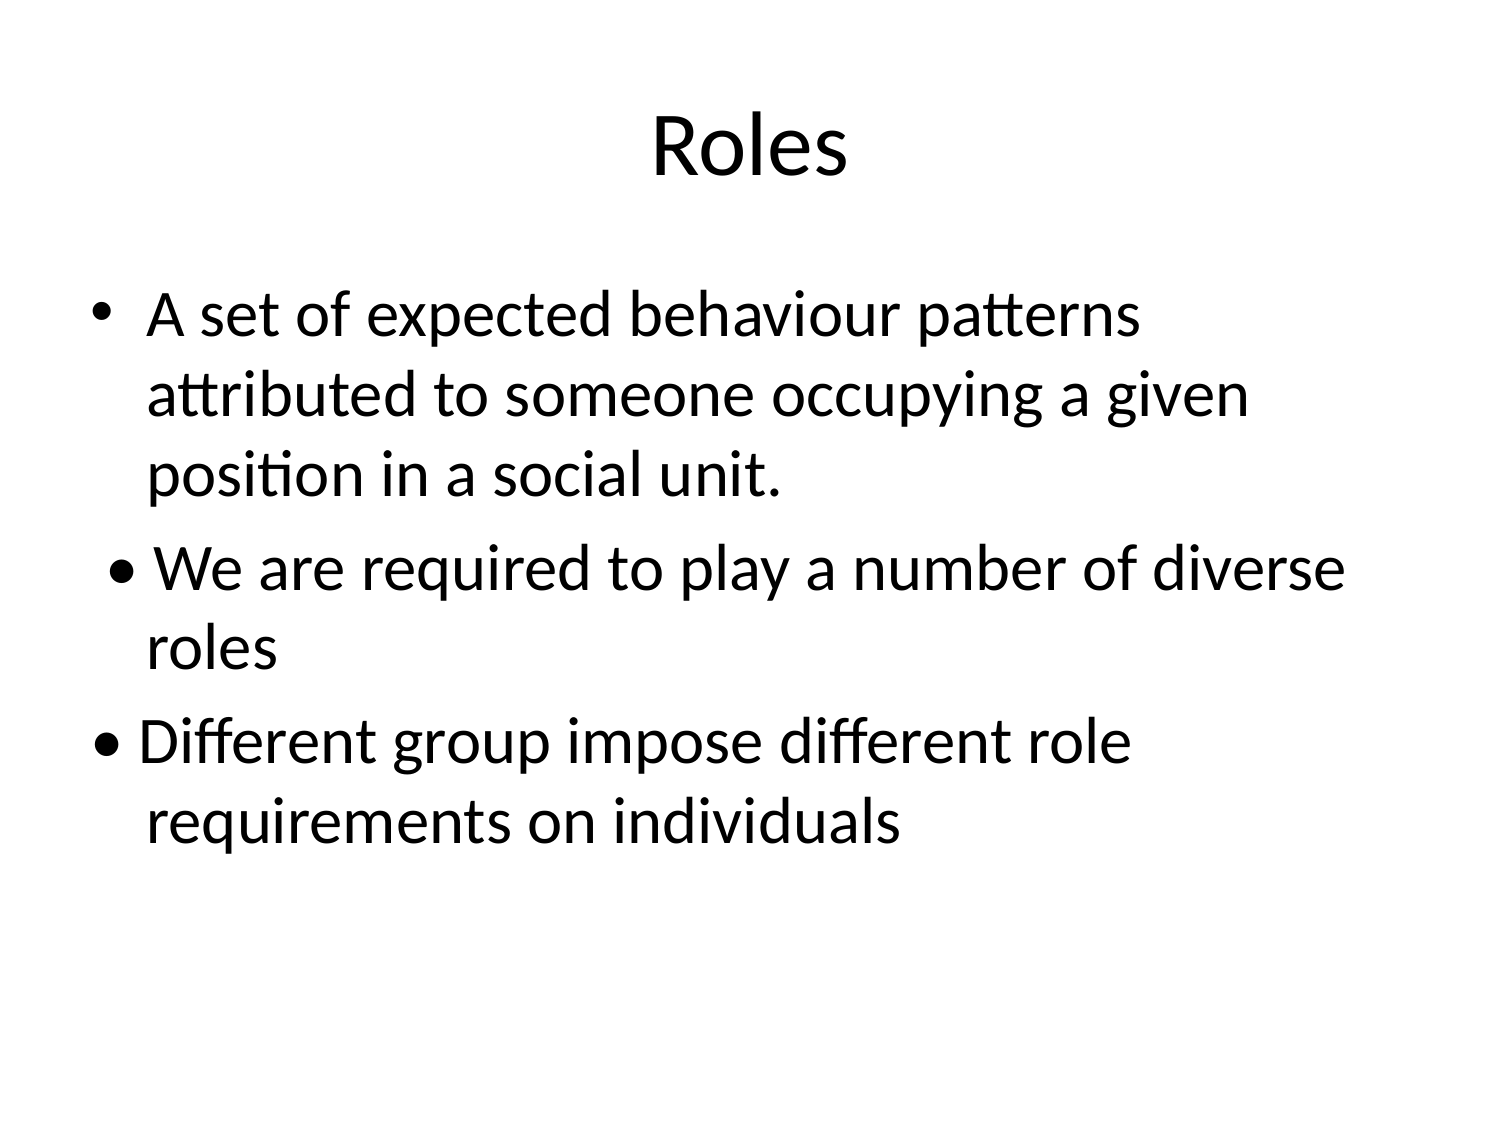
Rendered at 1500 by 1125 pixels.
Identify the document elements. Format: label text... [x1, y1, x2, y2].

list A set of expected behaviour patterns attributed to someone occupying a given position in a social unit. • We are required to play a number of diverse roles • Different group impose different role requirements on individuals [75, 262, 1425, 1005]
title Roles [75, 45, 1425, 233]
